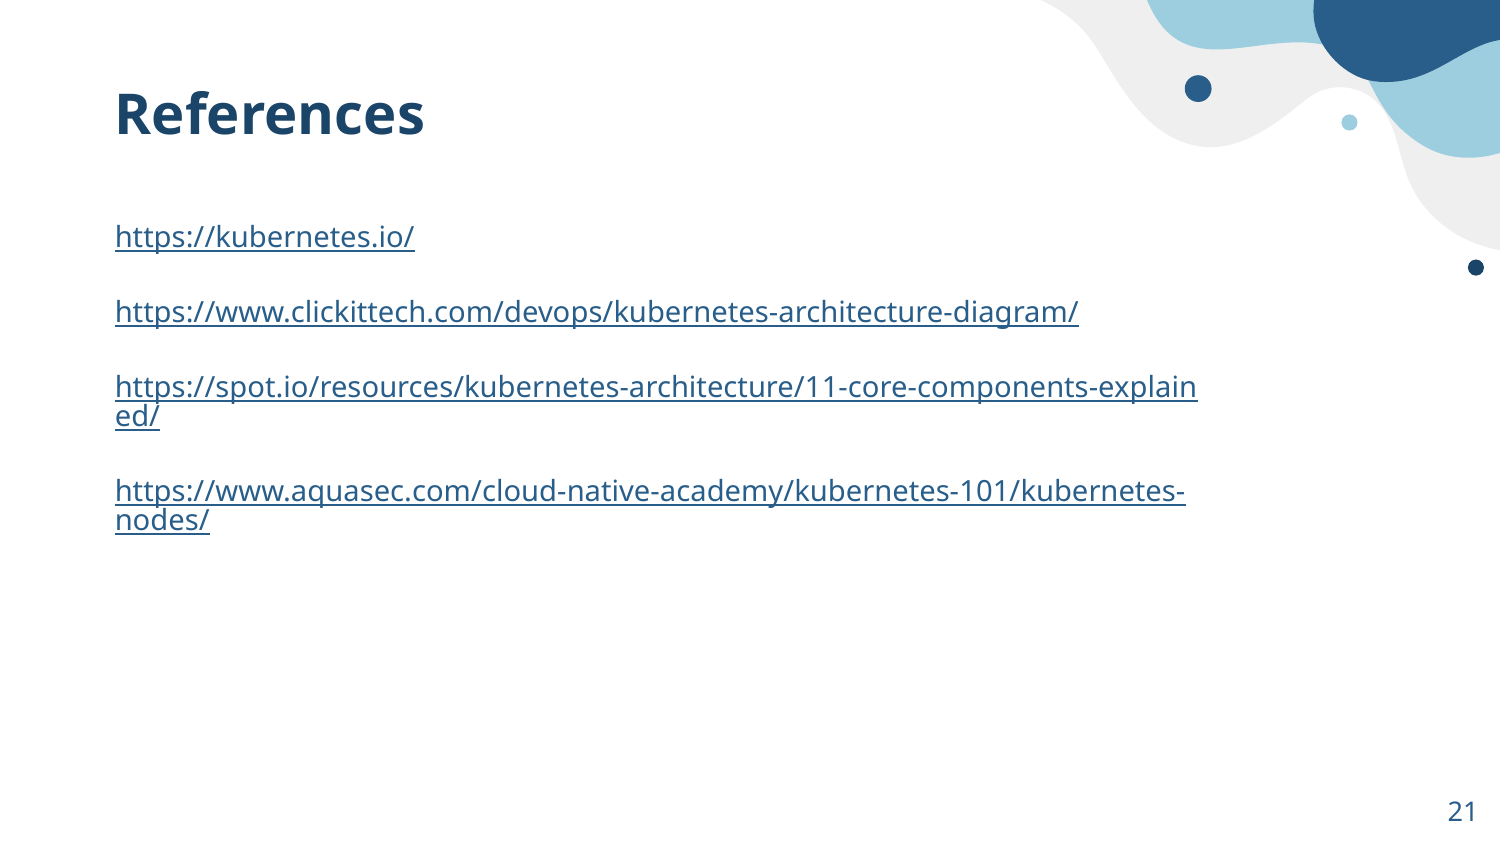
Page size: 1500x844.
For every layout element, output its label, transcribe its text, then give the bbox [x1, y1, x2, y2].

text_box https://kubernetes.io/ https://www.clickittech.com/devops/kubernetes-architecture-diagram/ https://spot.io/resources/kubernetes-architecture/11-core-components-explained/ https://www.aquasec.com/cloud-native-academy/kubernetes-101/kubernetes-nodes/ [99, 203, 1219, 498]
slide_number ‹#› [1403, 779, 1494, 844]
title References [99, 63, 1423, 157]
